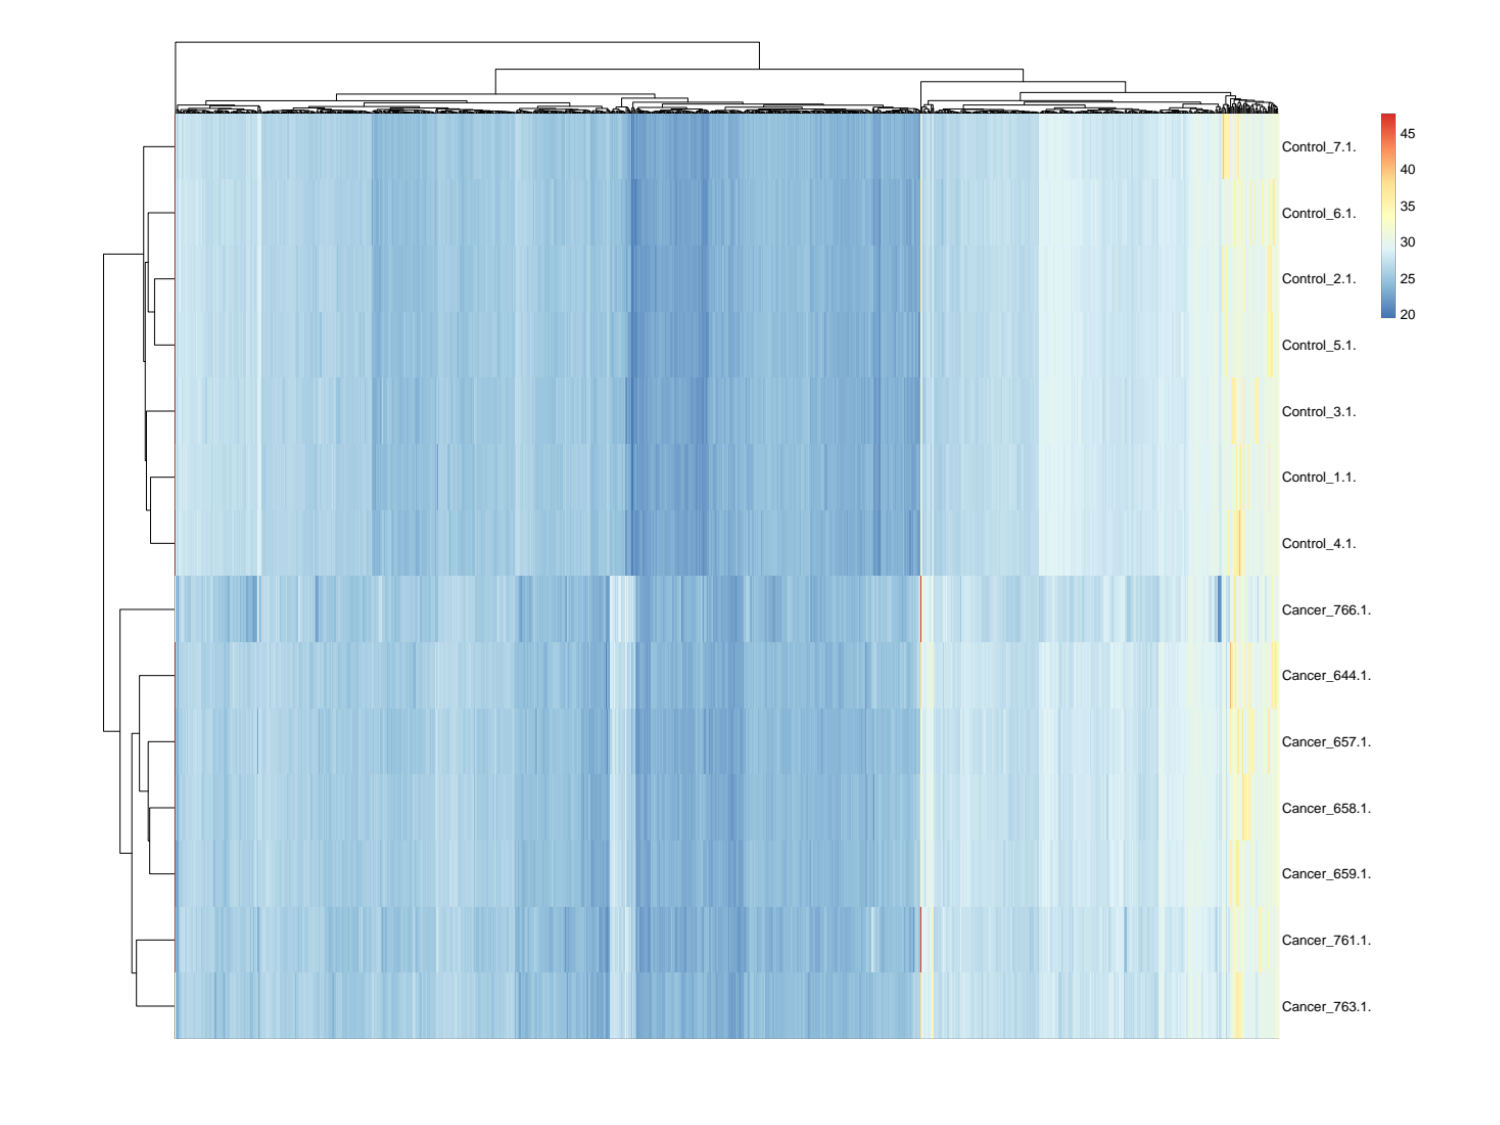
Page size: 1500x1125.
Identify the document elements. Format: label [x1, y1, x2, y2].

picture [100, 40, 1417, 1045]
